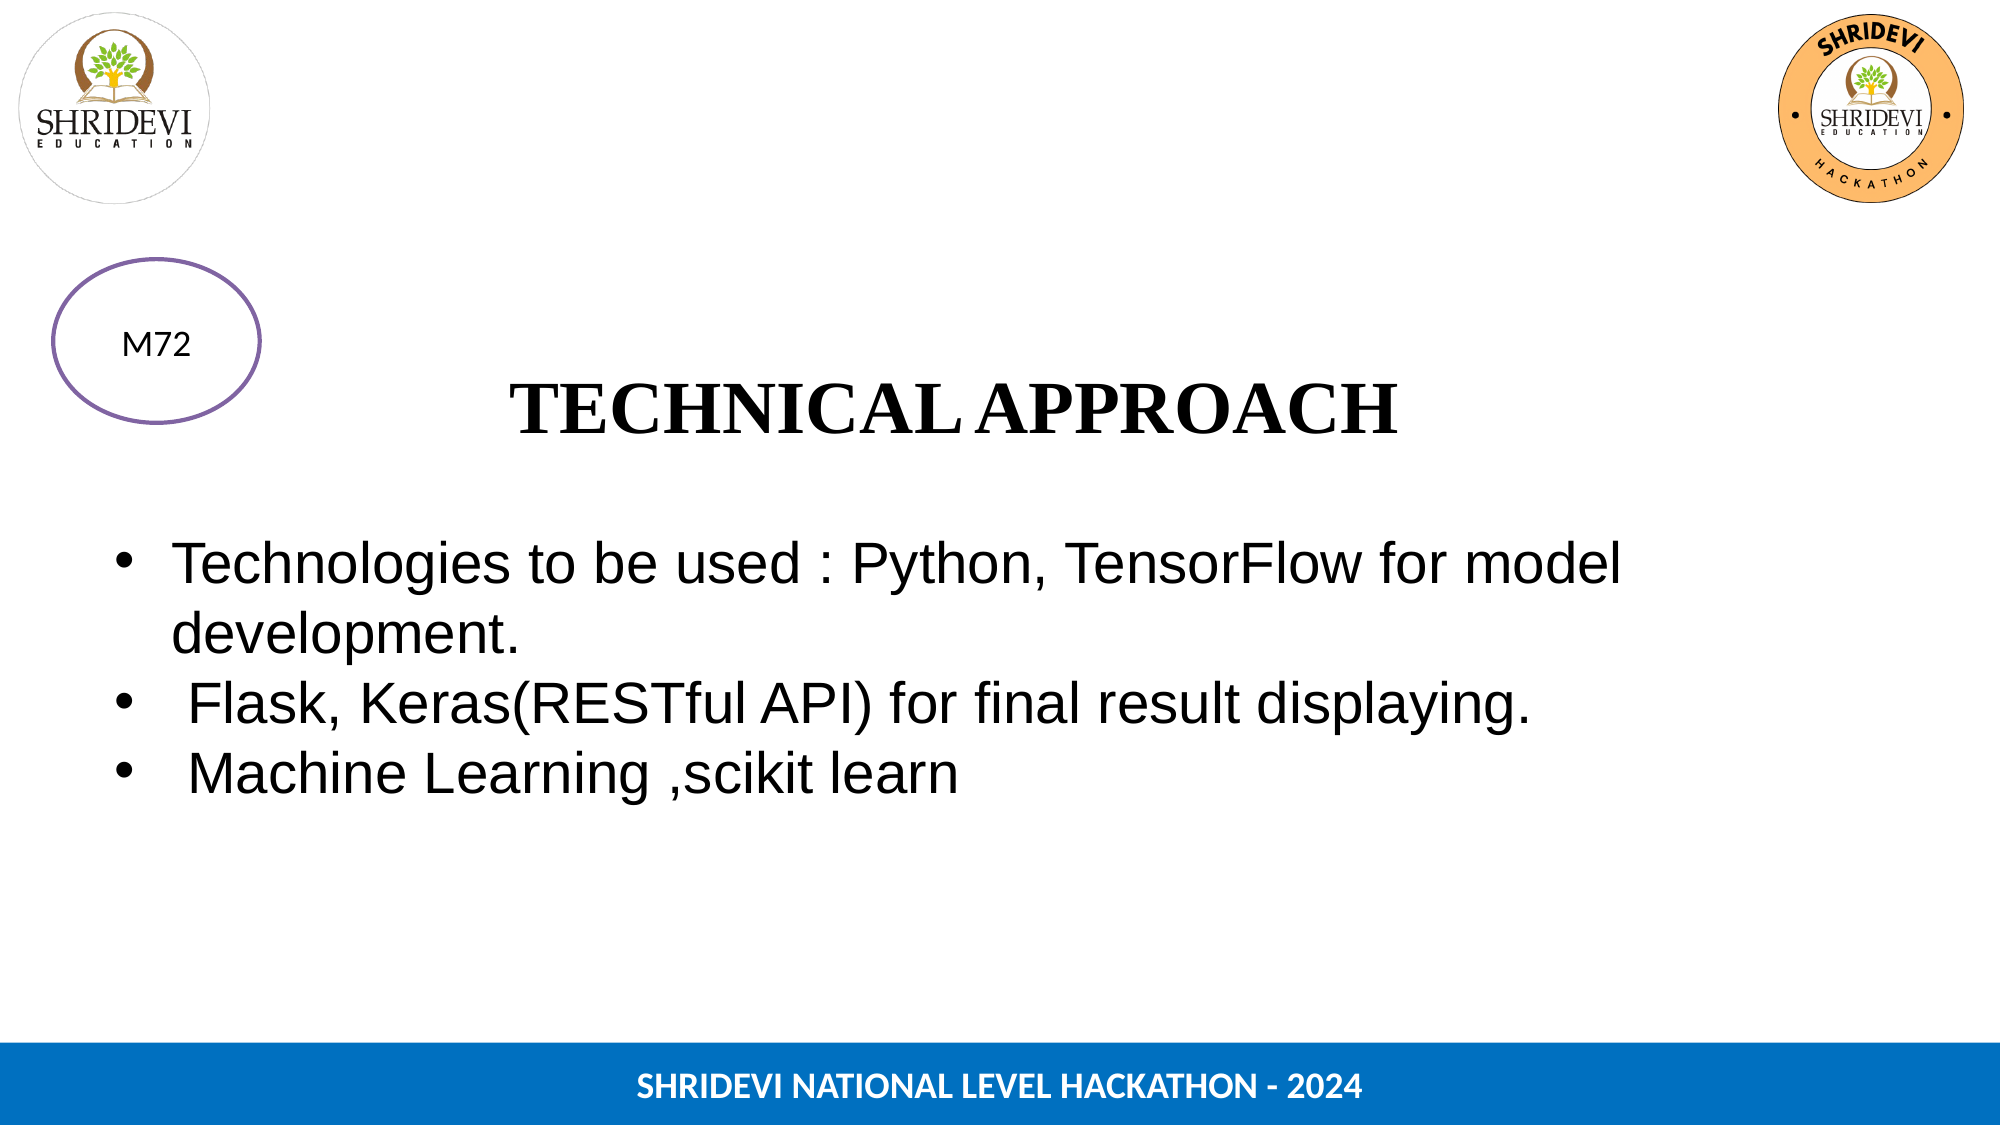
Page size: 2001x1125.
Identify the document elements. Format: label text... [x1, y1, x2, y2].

text_box M72 [51, 257, 262, 425]
text_box [1301, 683, 2000, 745]
text_box Technologies to be used : Python, TensorFlow for model development. Flask, Keras(RESTful API) for final result displaying. Machine Learning ,scikit learn [99, 517, 1640, 883]
title TECHNICAL APPROACH [54, 310, 1855, 498]
text_box SHRIDEVI NATIONAL LEVEL HACKATHON - 2024 [0, 1042, 2000, 1125]
picture [1778, 14, 1964, 203]
picture [12, 6, 216, 210]
